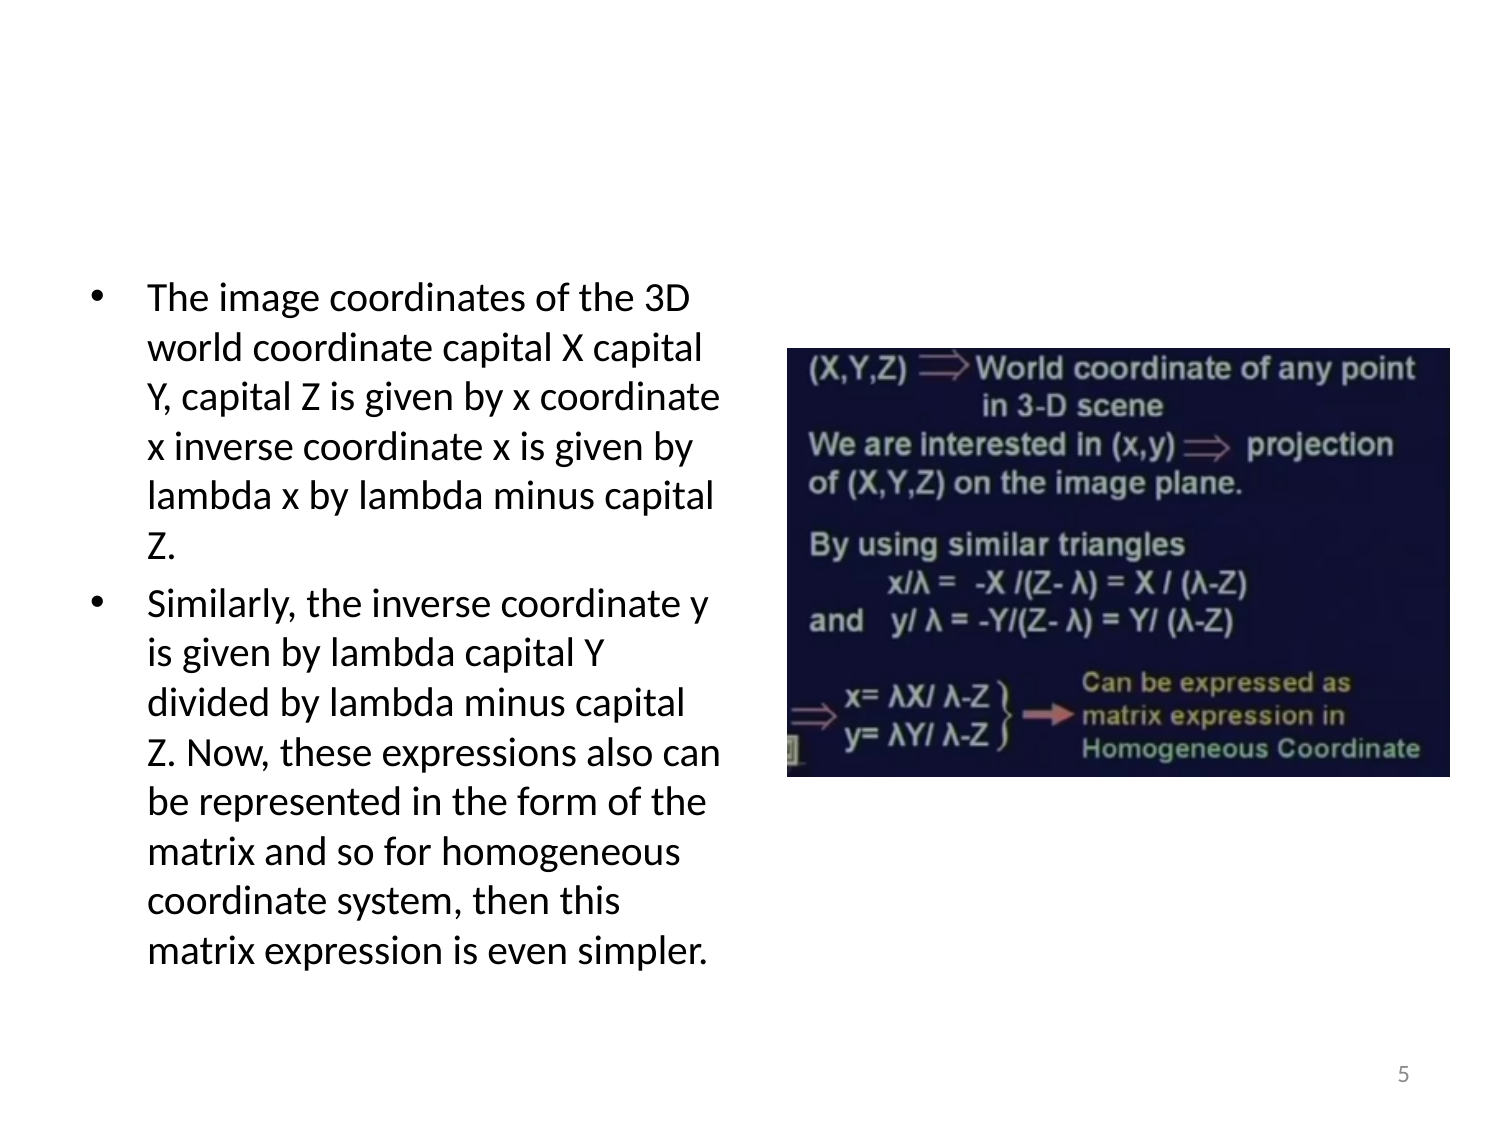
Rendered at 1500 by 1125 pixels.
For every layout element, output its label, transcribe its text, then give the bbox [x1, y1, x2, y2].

list The image coordinates of the 3D world coordinate capital X capital Y, capital Z is given by x coordinate x inverse coordinate x is given by lambda x by lambda minus capital Z. Similarly, the inverse coordinate y is given by lambda capital Y divided by lambda minus capital Z. Now, these expressions also can be represented in the form of the matrix and so for homogeneous coordinate system, then this matrix expression is even simpler. [75, 262, 738, 1005]
picture [787, 190, 1451, 934]
slide_number 5 [1074, 1042, 1425, 1103]
